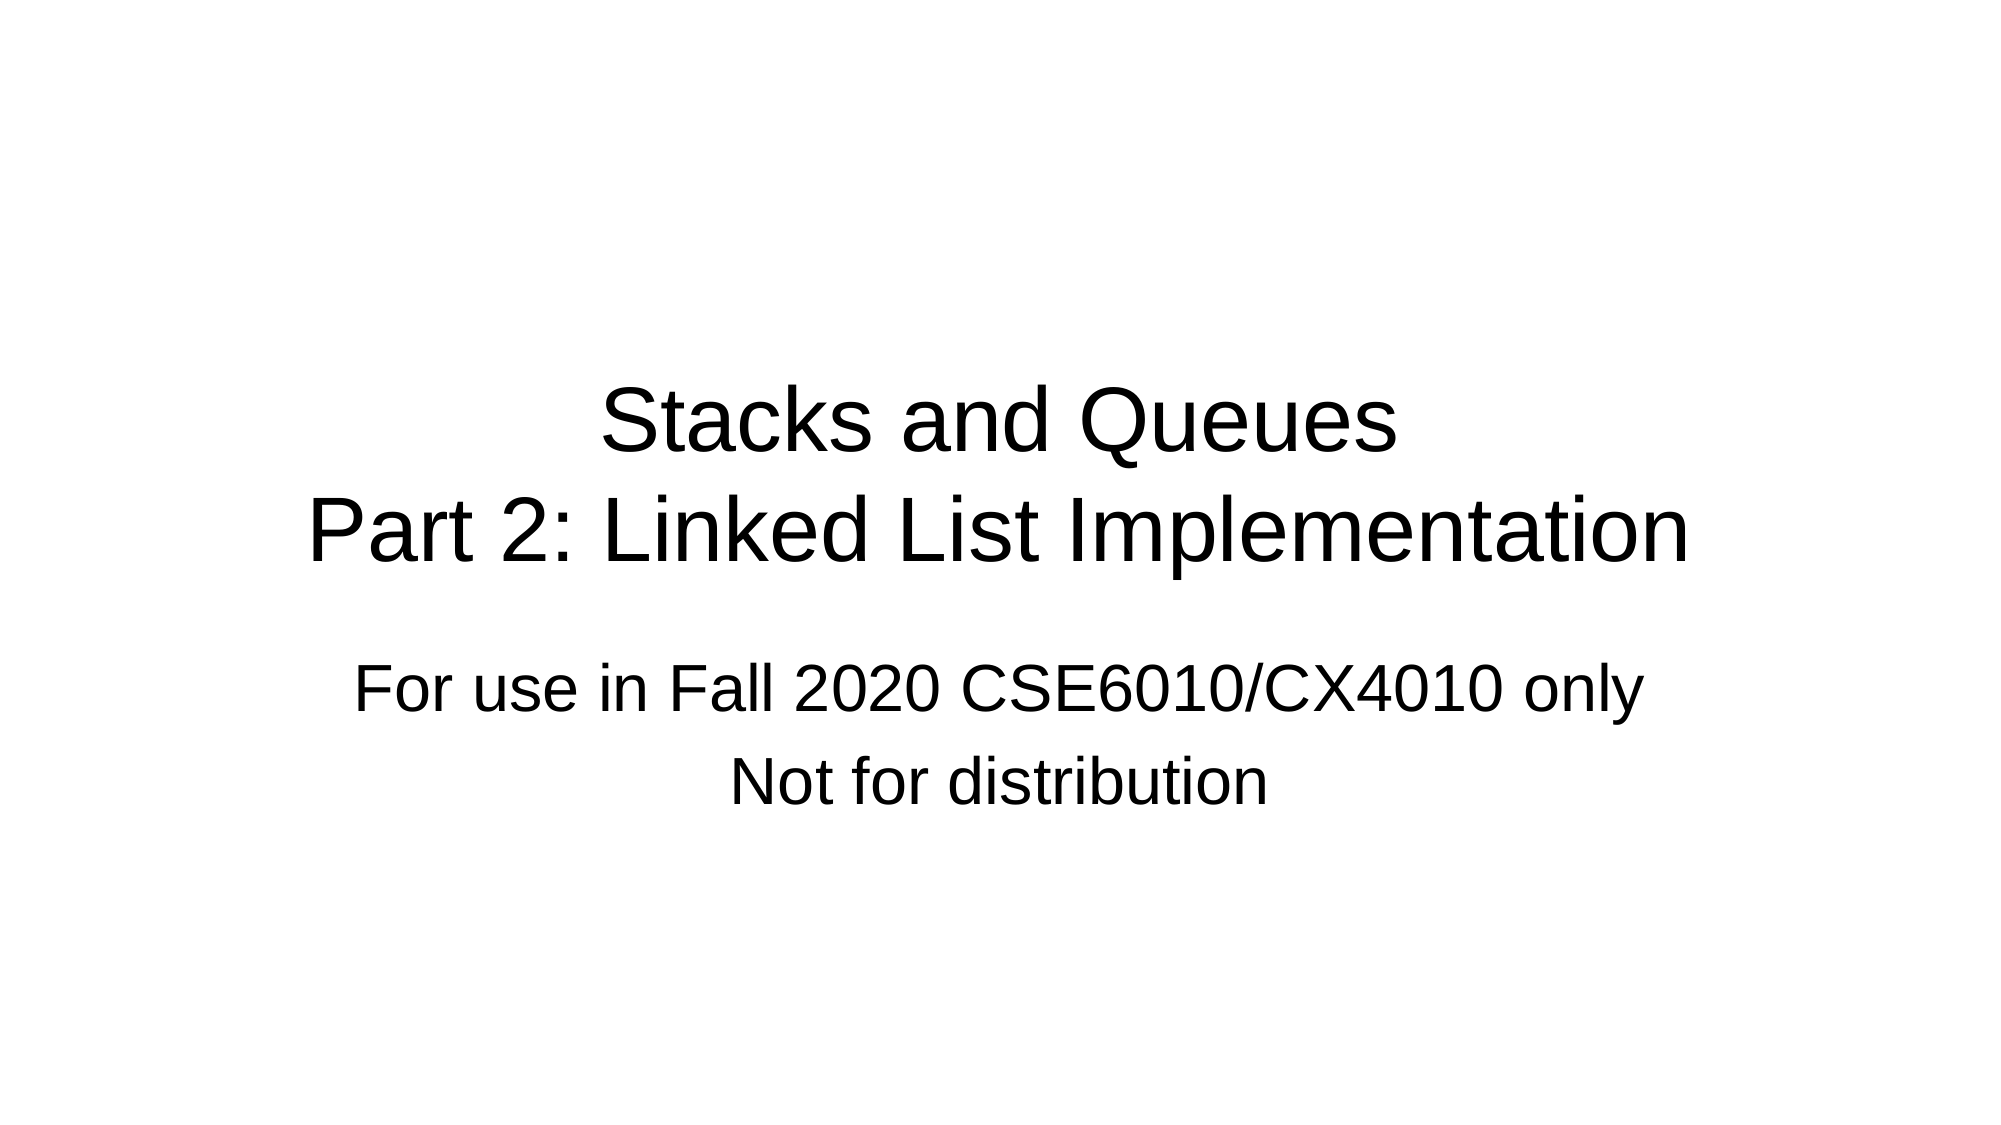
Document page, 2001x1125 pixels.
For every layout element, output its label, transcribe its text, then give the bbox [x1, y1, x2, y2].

title Stacks and Queues Part 2: Linked List Implementation [150, 349, 1850, 591]
subtitle For use in Fall 2020 CSE6010/CX4010 only Not for distribution [300, 637, 1700, 925]
